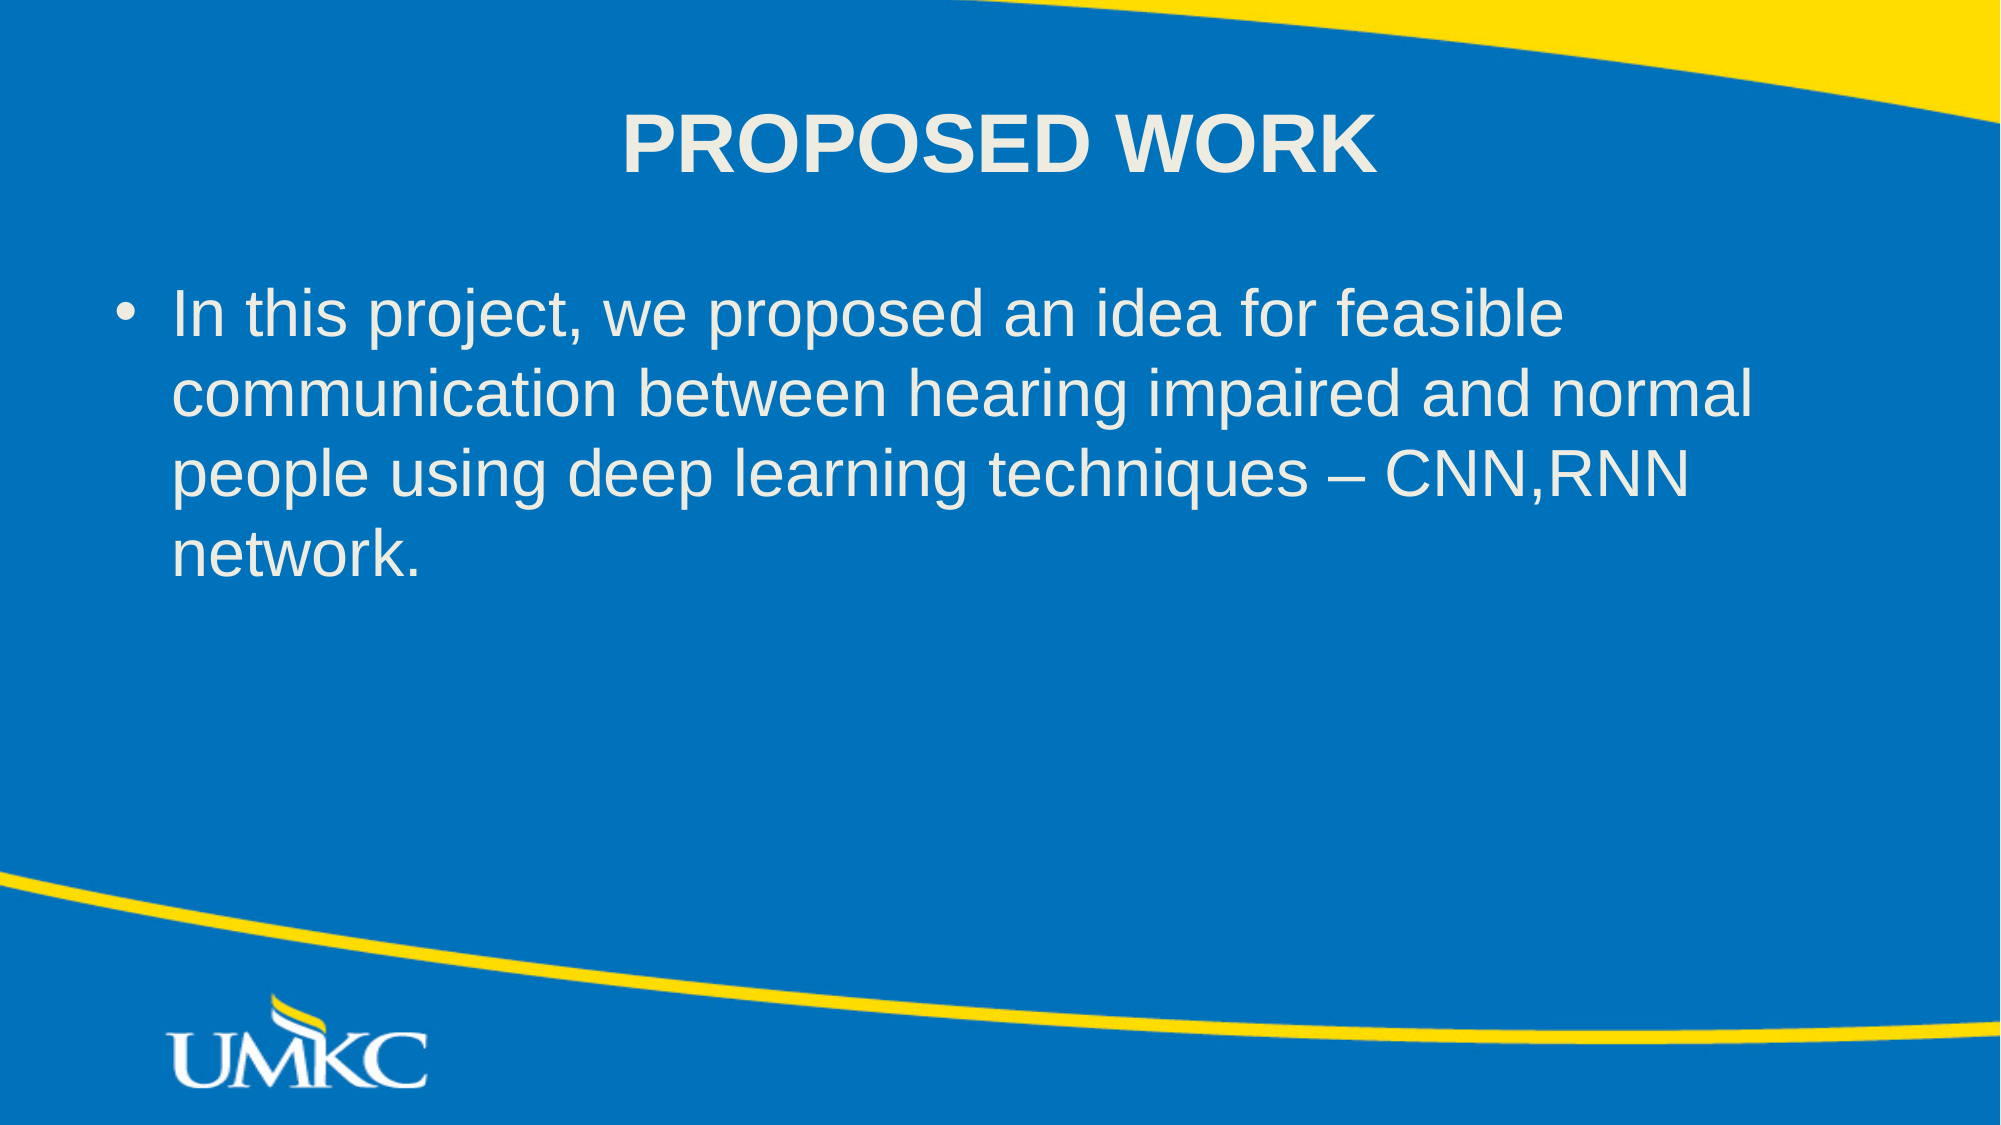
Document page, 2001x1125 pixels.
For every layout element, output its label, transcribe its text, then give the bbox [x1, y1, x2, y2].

title PROPOSED WORK [99, 45, 1900, 233]
list In this project, we proposed an idea for feasible communication between hearing impaired and normal people using deep learning techniques – CNN,RNN network. [99, 262, 1900, 1005]
picture [0, 0, 2001, 1125]
